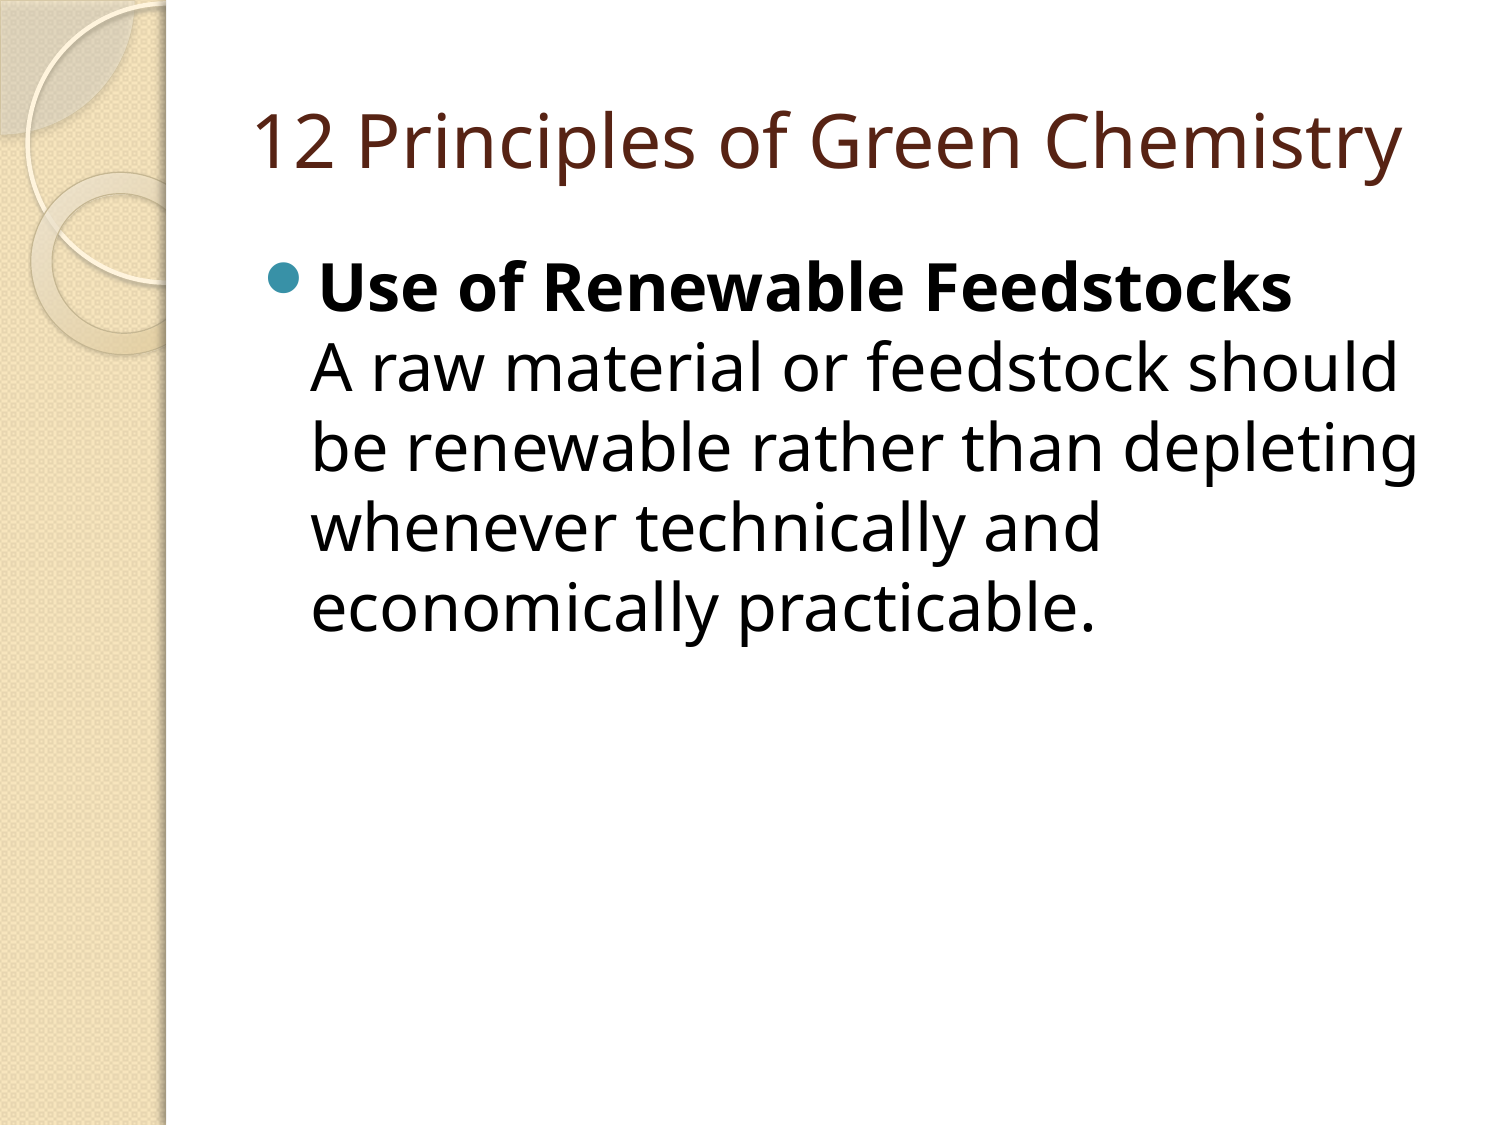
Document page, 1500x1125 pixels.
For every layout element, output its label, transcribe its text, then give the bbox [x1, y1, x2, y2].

title 12 Principles of Green Chemistry [235, 45, 1466, 233]
list Use of Renewable Feedstocks A raw material or feedstock should be renewable rather than depleting whenever technically and economically practicable. [235, 237, 1466, 1025]
